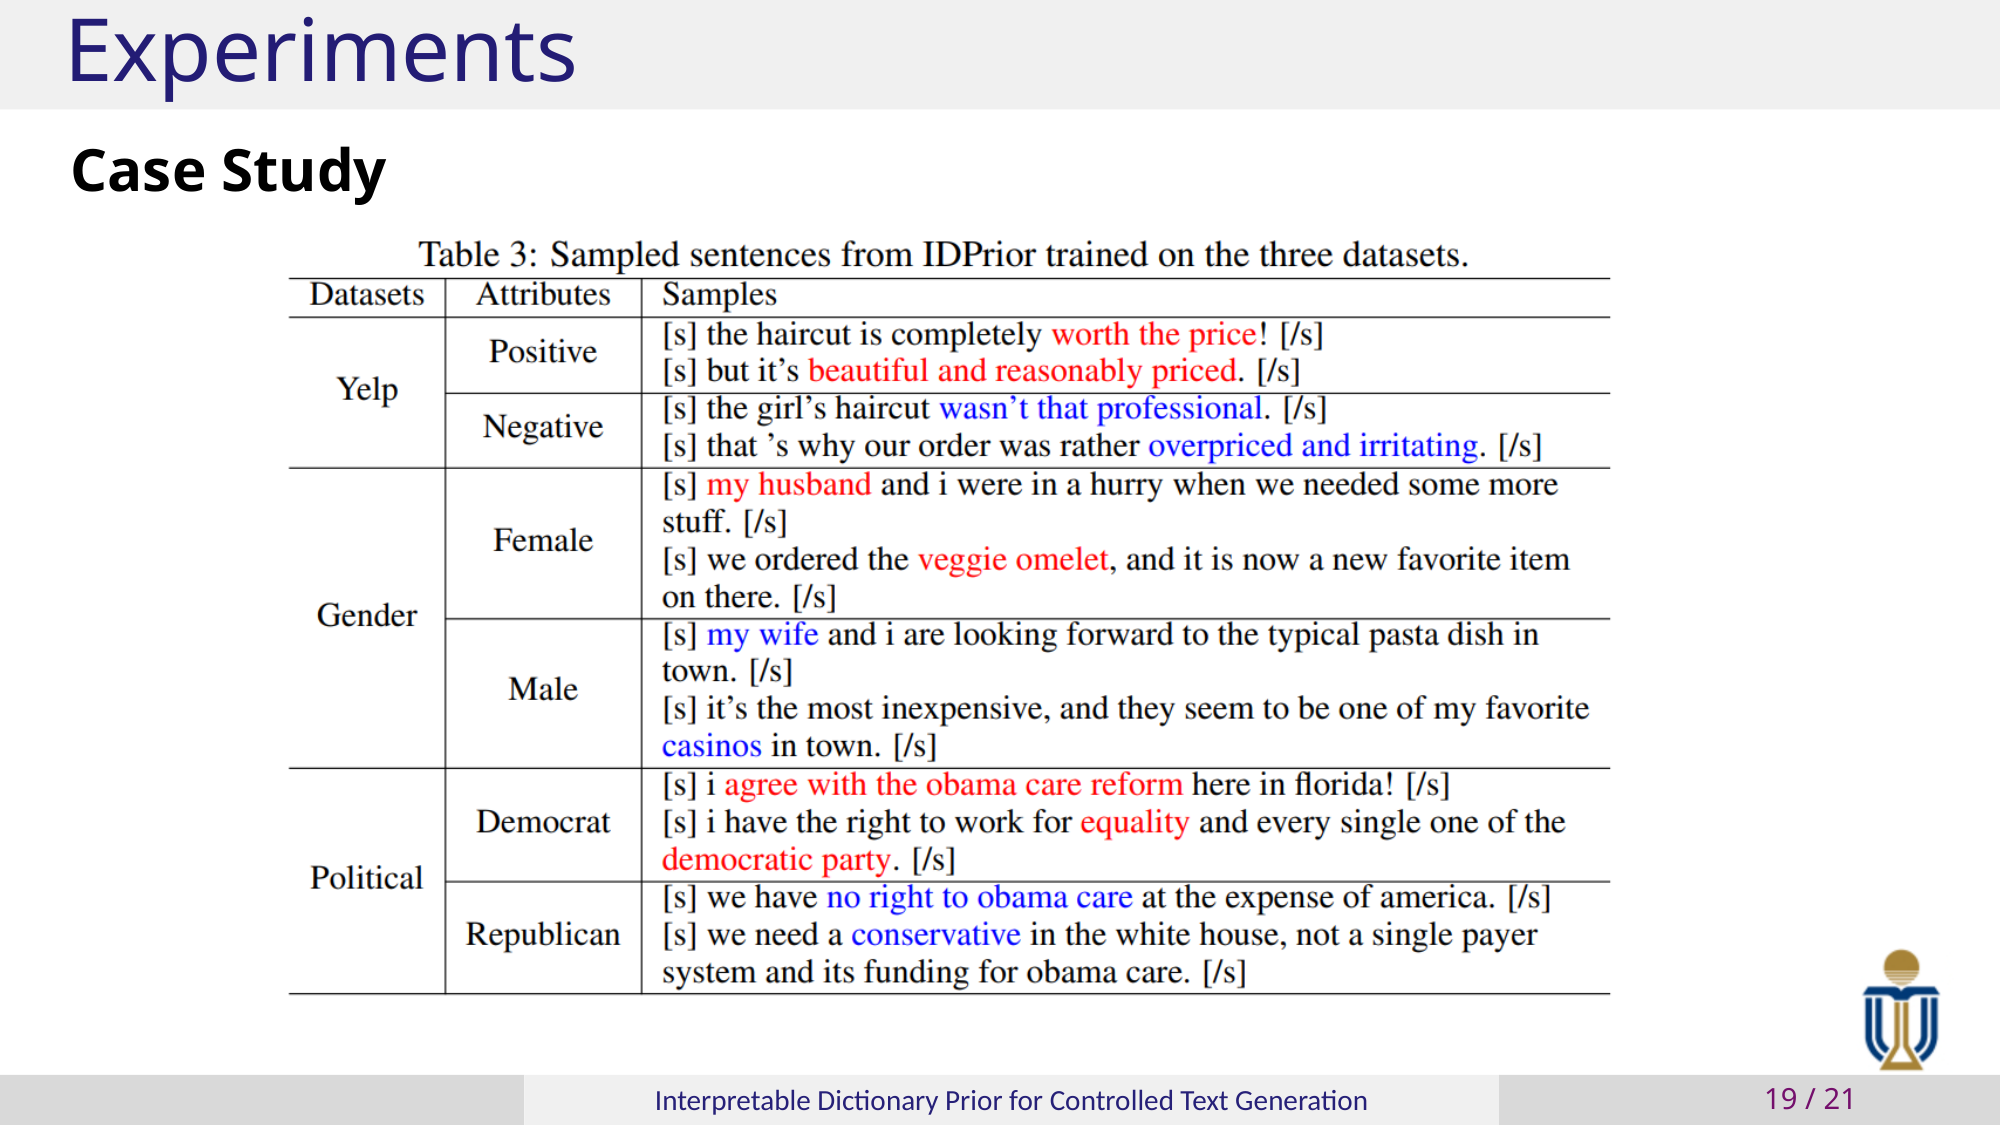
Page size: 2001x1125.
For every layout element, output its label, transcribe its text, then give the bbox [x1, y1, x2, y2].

title Experiments [49, 0, 1969, 109]
list Case Study [55, 134, 1905, 1027]
picture [263, 231, 1622, 1013]
picture [1853, 947, 1954, 1073]
